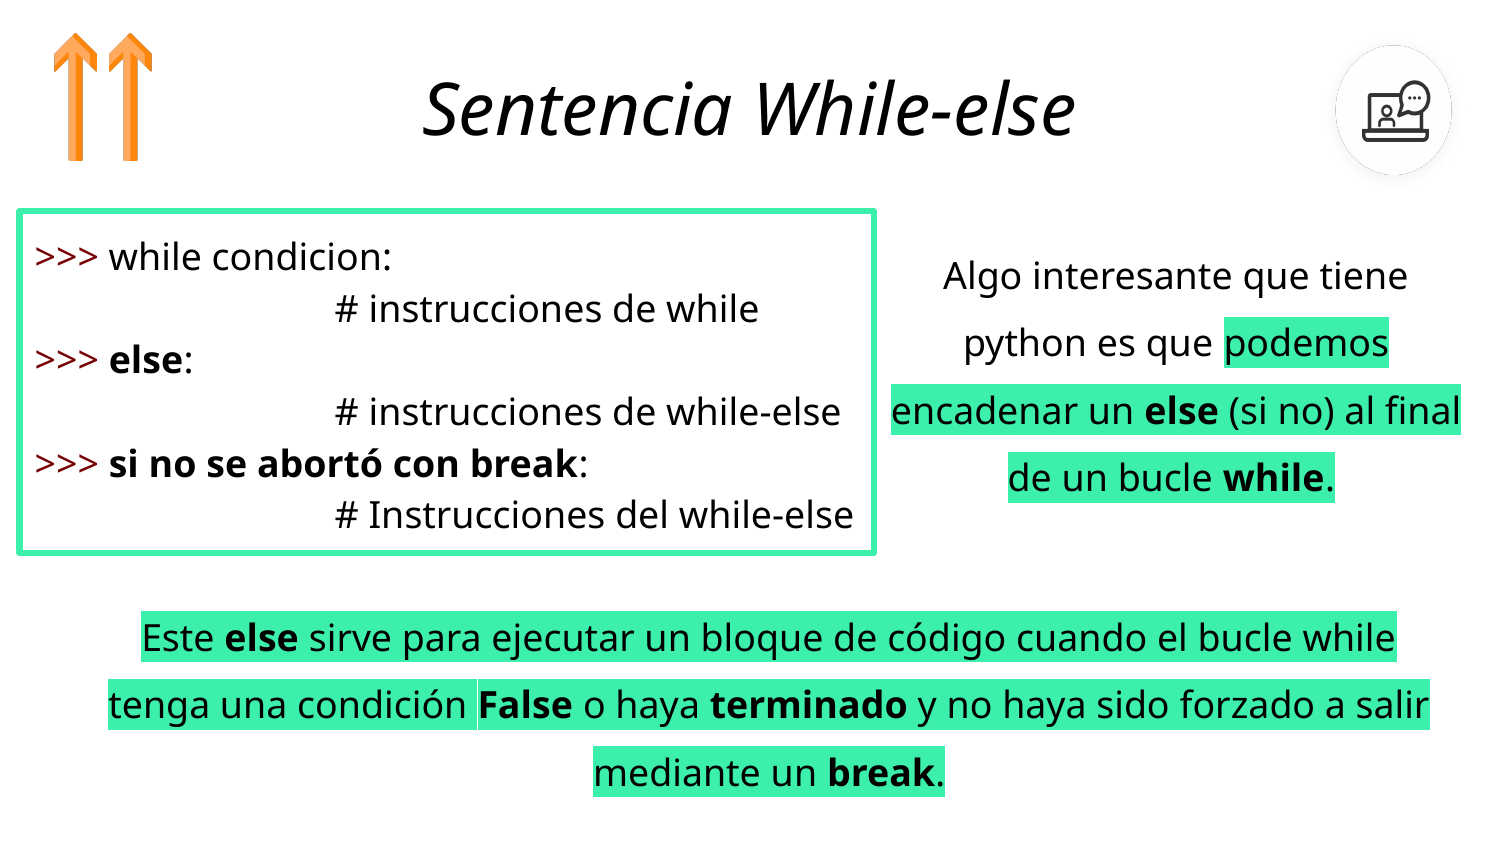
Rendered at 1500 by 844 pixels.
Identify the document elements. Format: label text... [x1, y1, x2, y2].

text_box >>> while condicion: # instrucciones de while >>> else: # instrucciones de while-else >>> si no se abortó con break: # Instrucciones del while-else [19, 211, 874, 554]
text_box Algo interesante que tiene python es que podemos encadenar un else (si no) al final de un bucle while. [871, 214, 1481, 567]
text_box Este else sirve para ejecutar un bloque de código cuando el bucle while tenga una condición False o haya terminado y no haya sido forzado a salir mediante un break. [89, 576, 1450, 809]
text_box Sentencia While-else [296, 25, 1204, 188]
picture [39, 33, 167, 161]
picture [1321, 29, 1466, 191]
